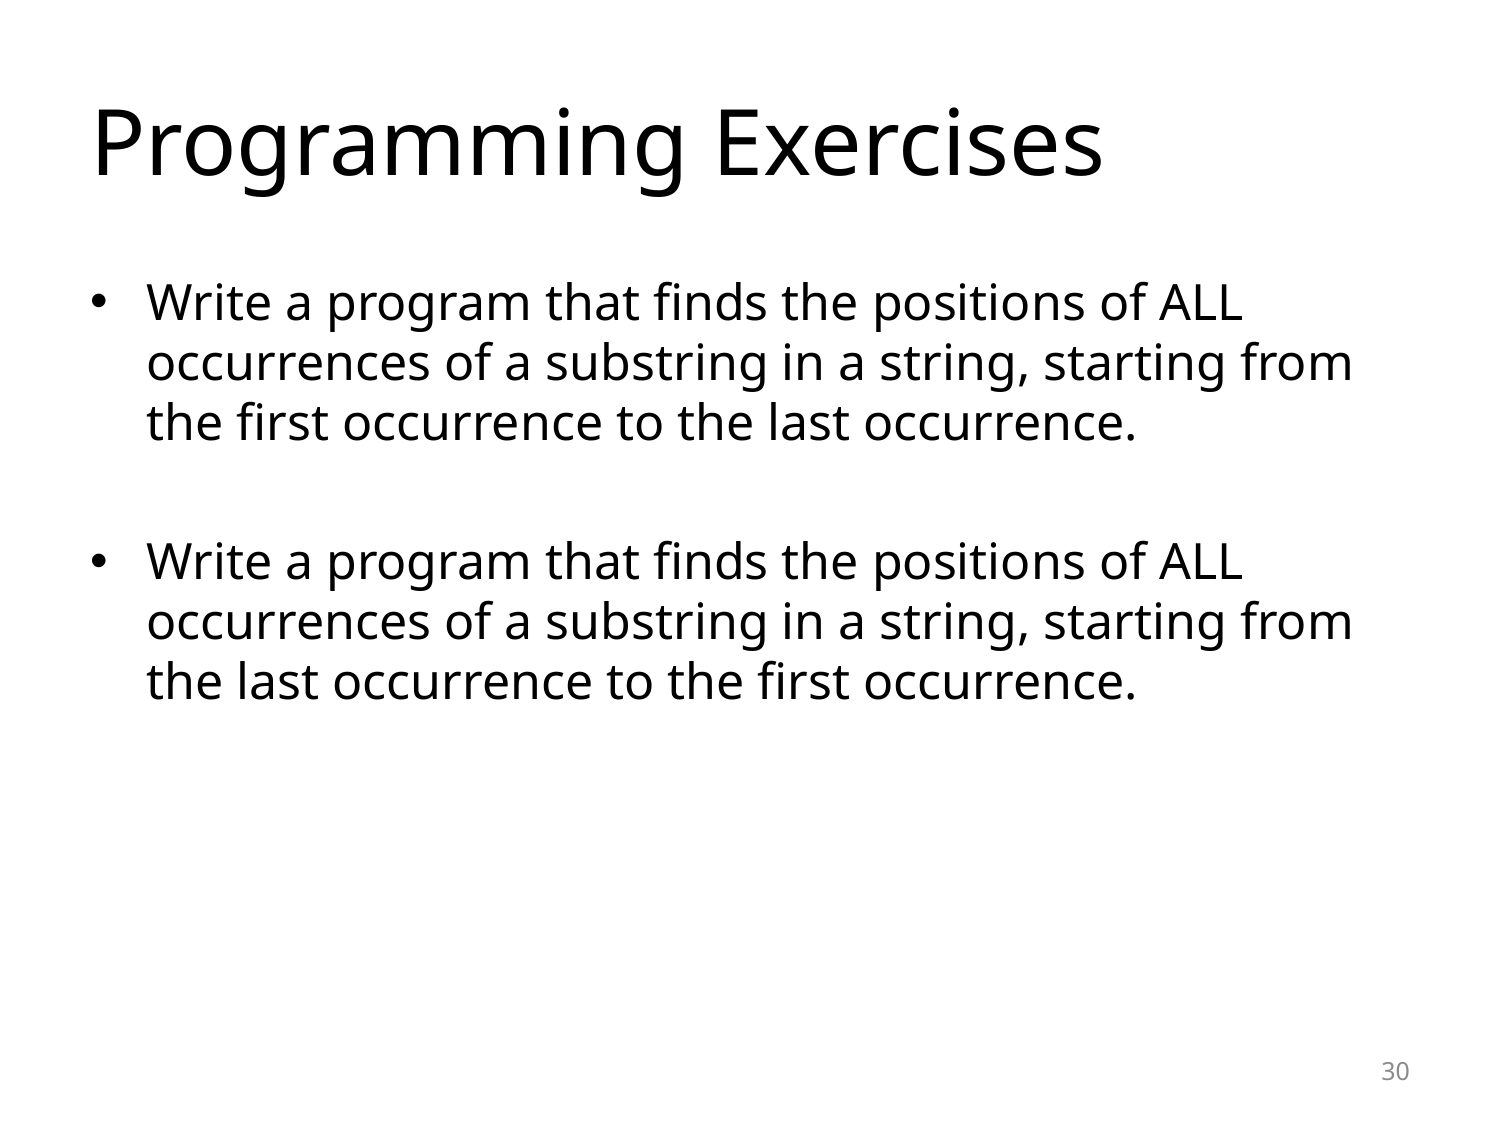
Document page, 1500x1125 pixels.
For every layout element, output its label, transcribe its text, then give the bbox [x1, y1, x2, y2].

list Write a program that finds the positions of ALL occurrences of a substring in a string, starting from the first occurrence to the last occurrence. Write a program that finds the positions of ALL occurrences of a substring in a string, starting from the last occurrence to the first occurrence. [75, 262, 1425, 1005]
title Programming Exercises [75, 45, 1425, 233]
slide_number 30 [1074, 1042, 1425, 1103]
